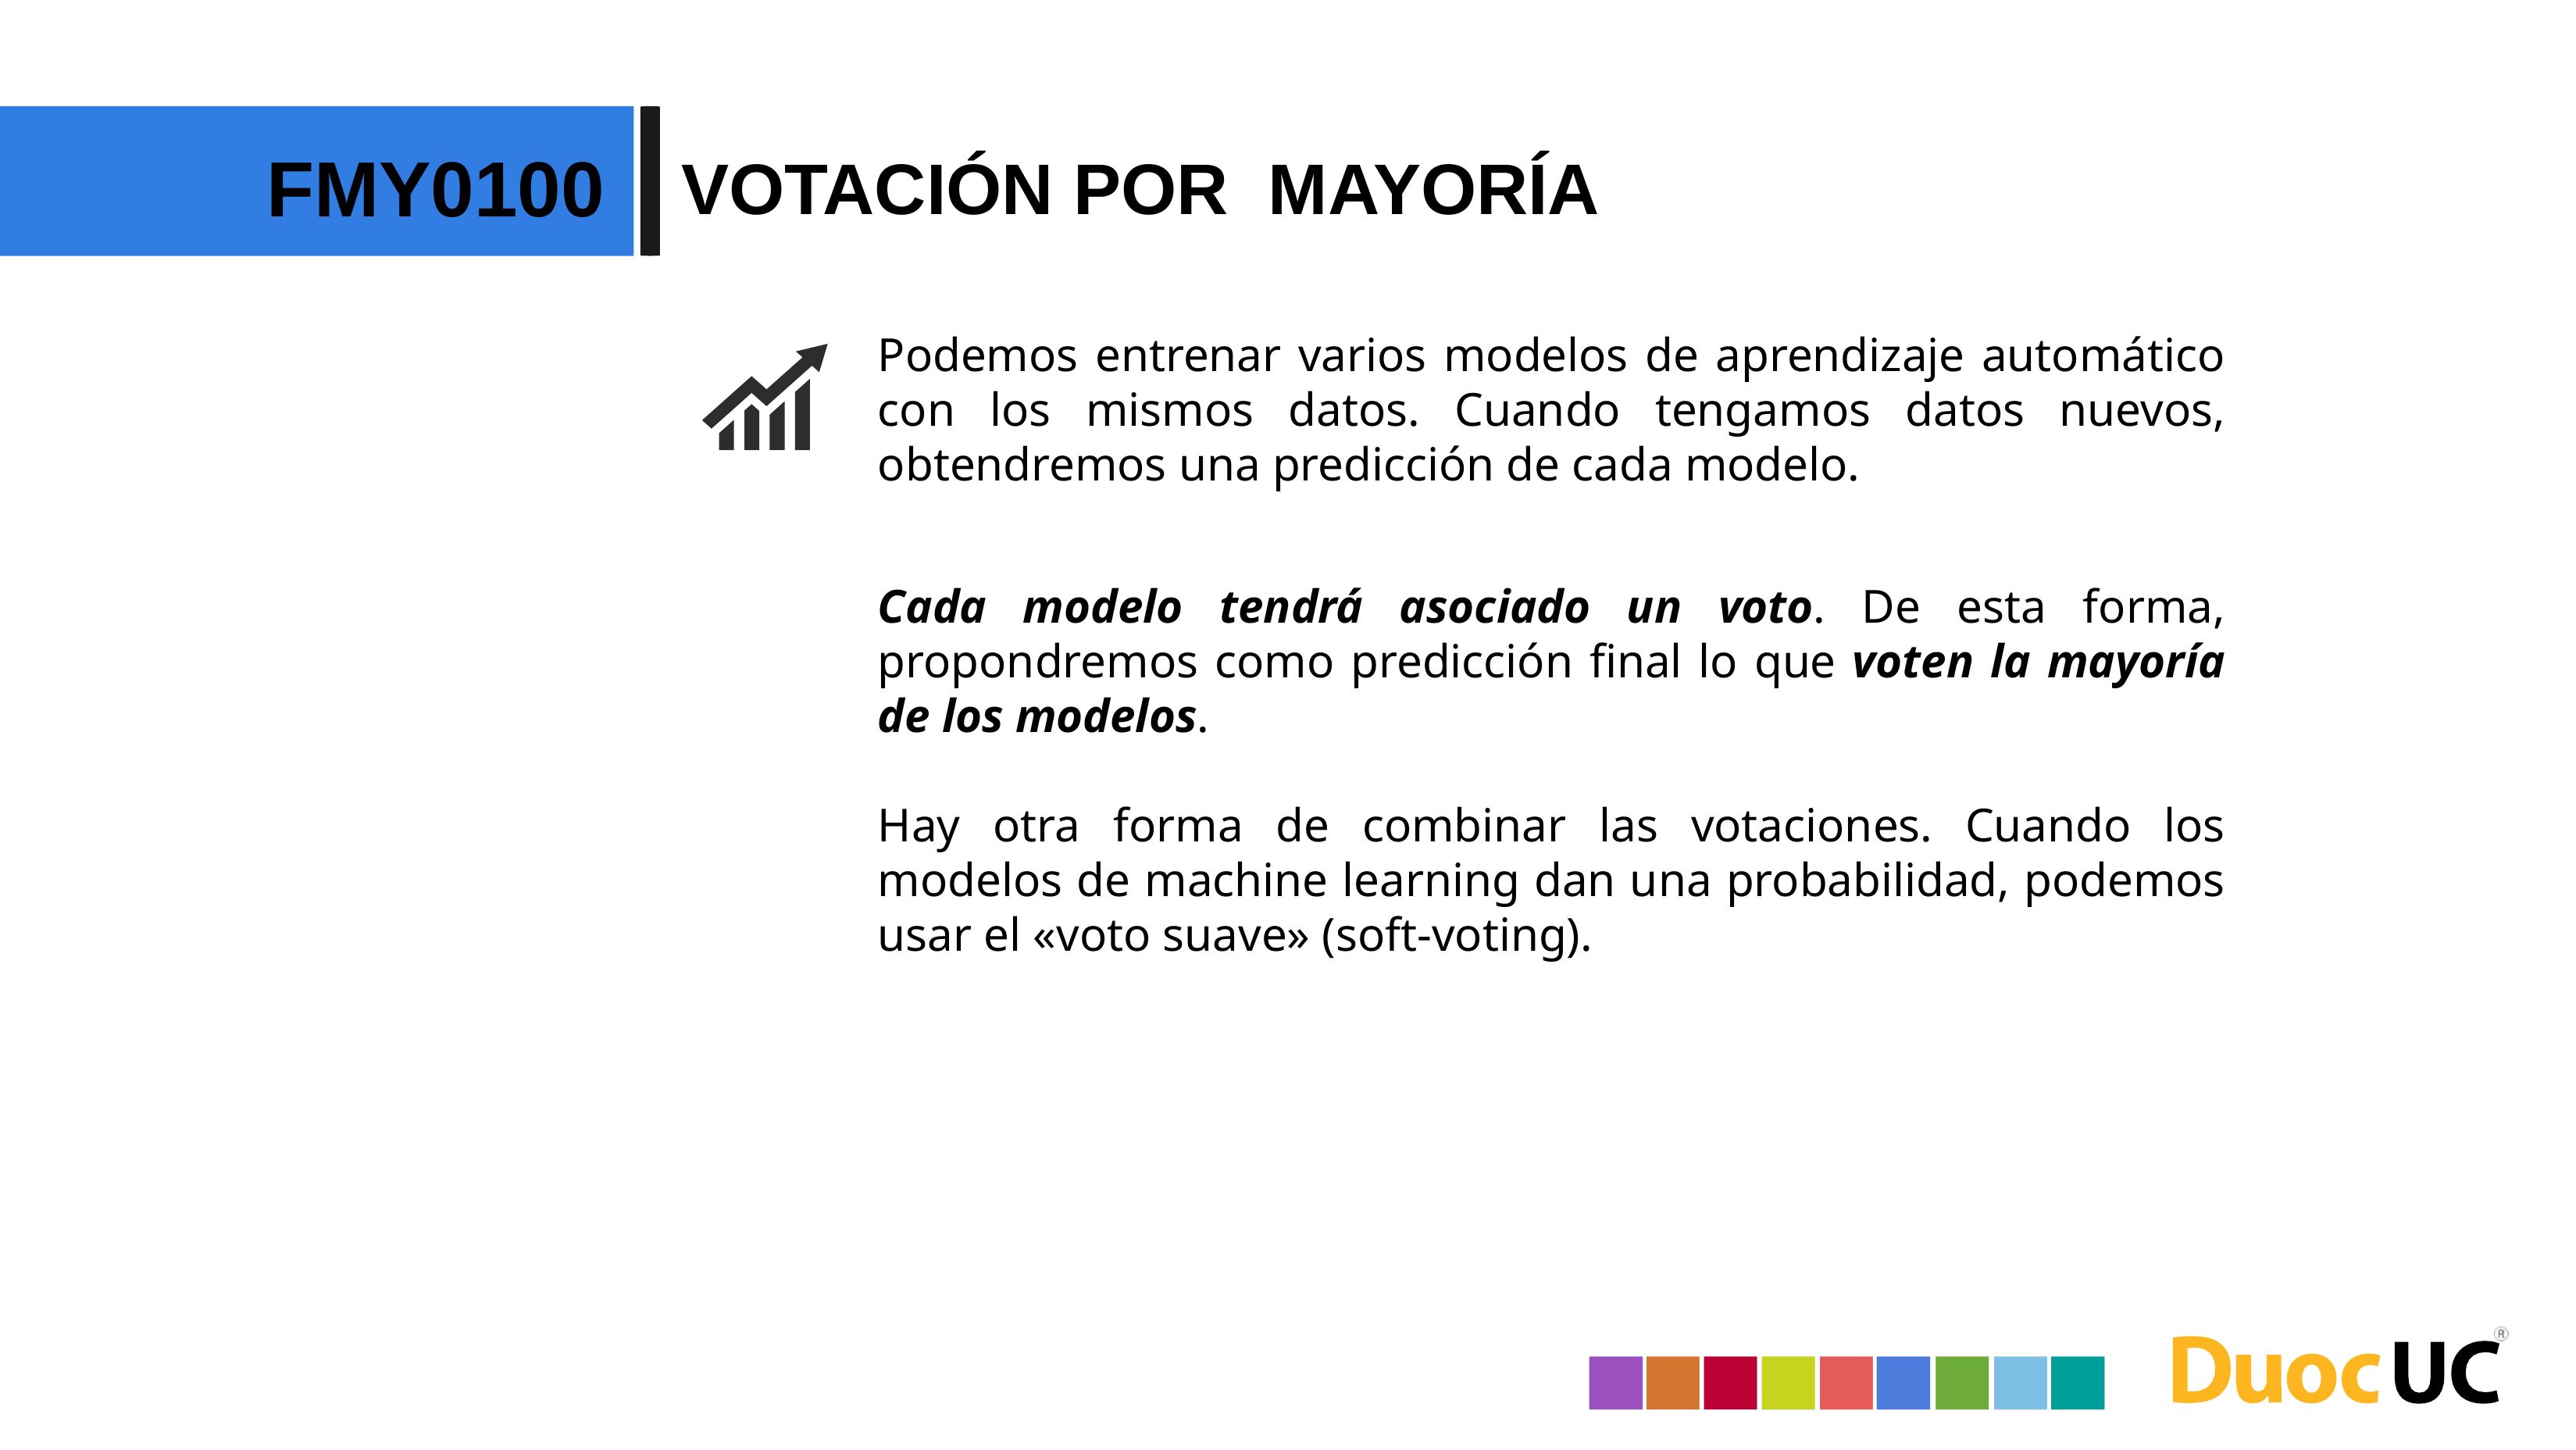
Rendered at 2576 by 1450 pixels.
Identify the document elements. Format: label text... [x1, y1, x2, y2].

text_box [794, 378, 810, 451]
text_box Podemos entrenar varios modelos de aprendizaje automático con los mismos datos. Cuando tengamos datos nuevos, obtendremos una predicción de cada modelo. Cada modelo tendrá asociado un voto. De esta forma, propondremos como predicción final lo que voten la mayoría de los modelos. Hay otra forma de combinar las votaciones. Cuando los modelos de machine learning dan una probabilidad, podemos usar el «voto suave» (soft-voting). [877, 314, 2225, 960]
list VOTACIÓN POR MAYORÍA [681, 142, 1835, 230]
text_box [744, 404, 760, 451]
list FMY0100 [67, 138, 605, 234]
text_box [719, 420, 734, 451]
text_box [769, 401, 785, 451]
text_box [701, 344, 828, 429]
picture [2494, 1327, 2509, 1341]
picture [1579, 1327, 2121, 1434]
